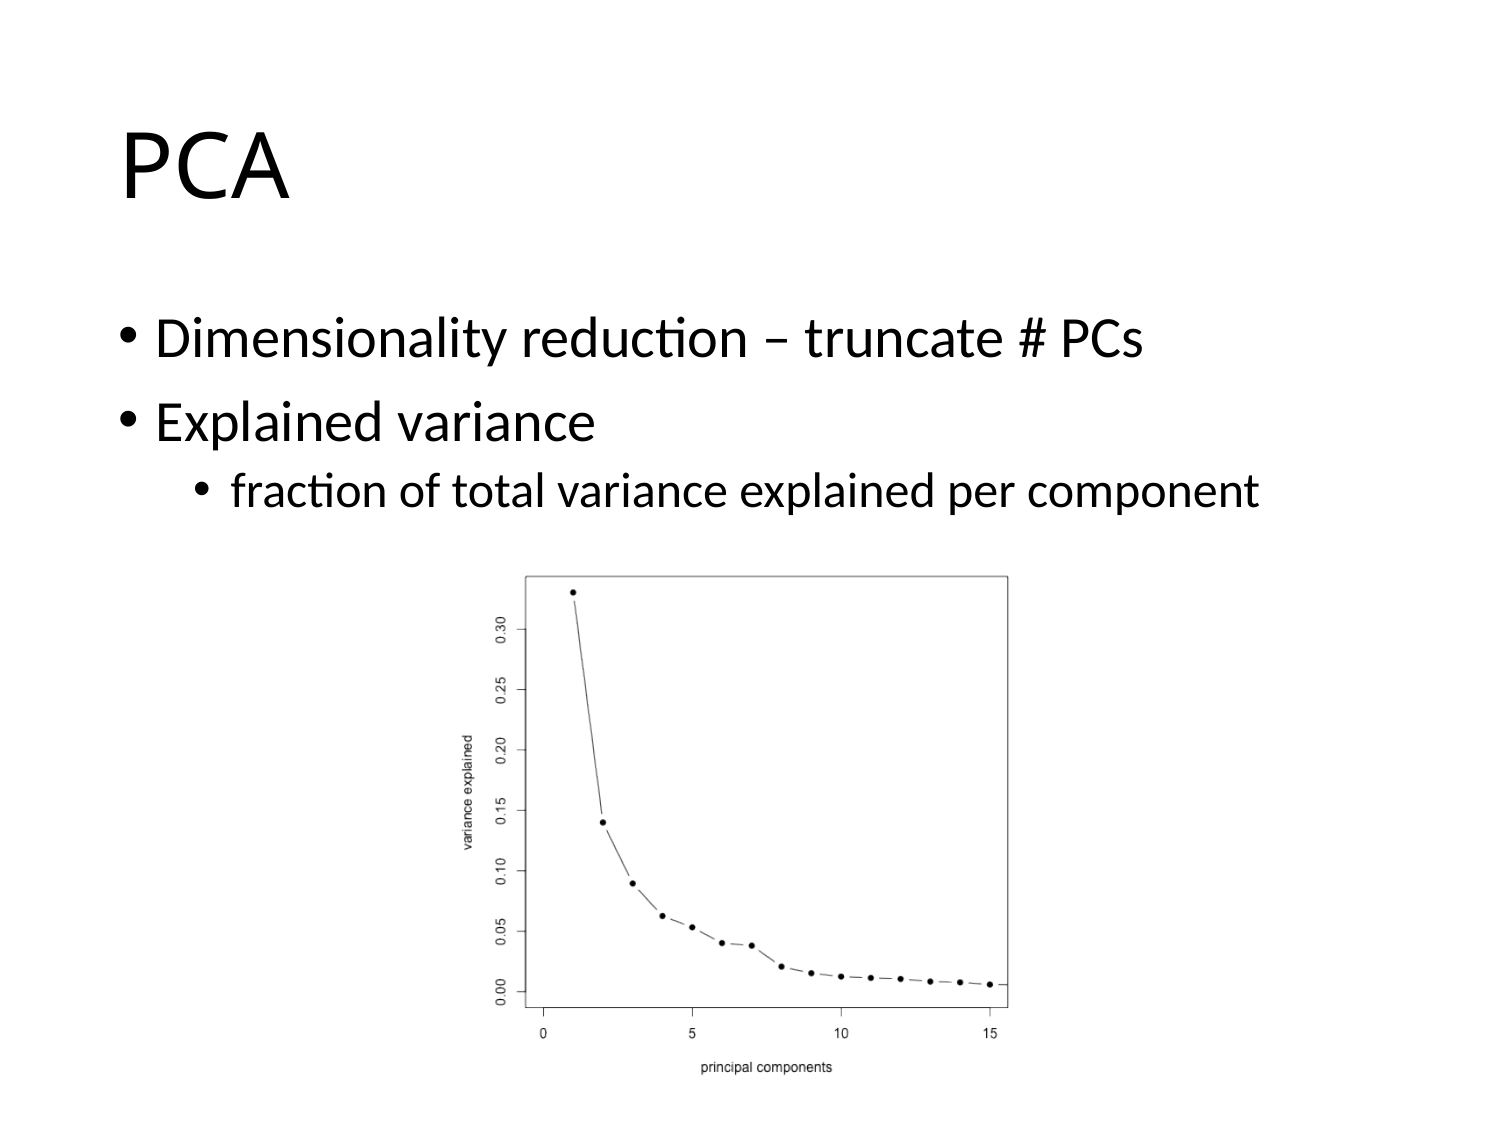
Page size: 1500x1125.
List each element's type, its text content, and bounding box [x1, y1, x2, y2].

list Dimensionality reduction – truncate # PCs Explained variance fraction of total variance explained per component [103, 299, 1397, 1014]
title PCA [103, 59, 1397, 278]
picture [457, 508, 1043, 1093]
